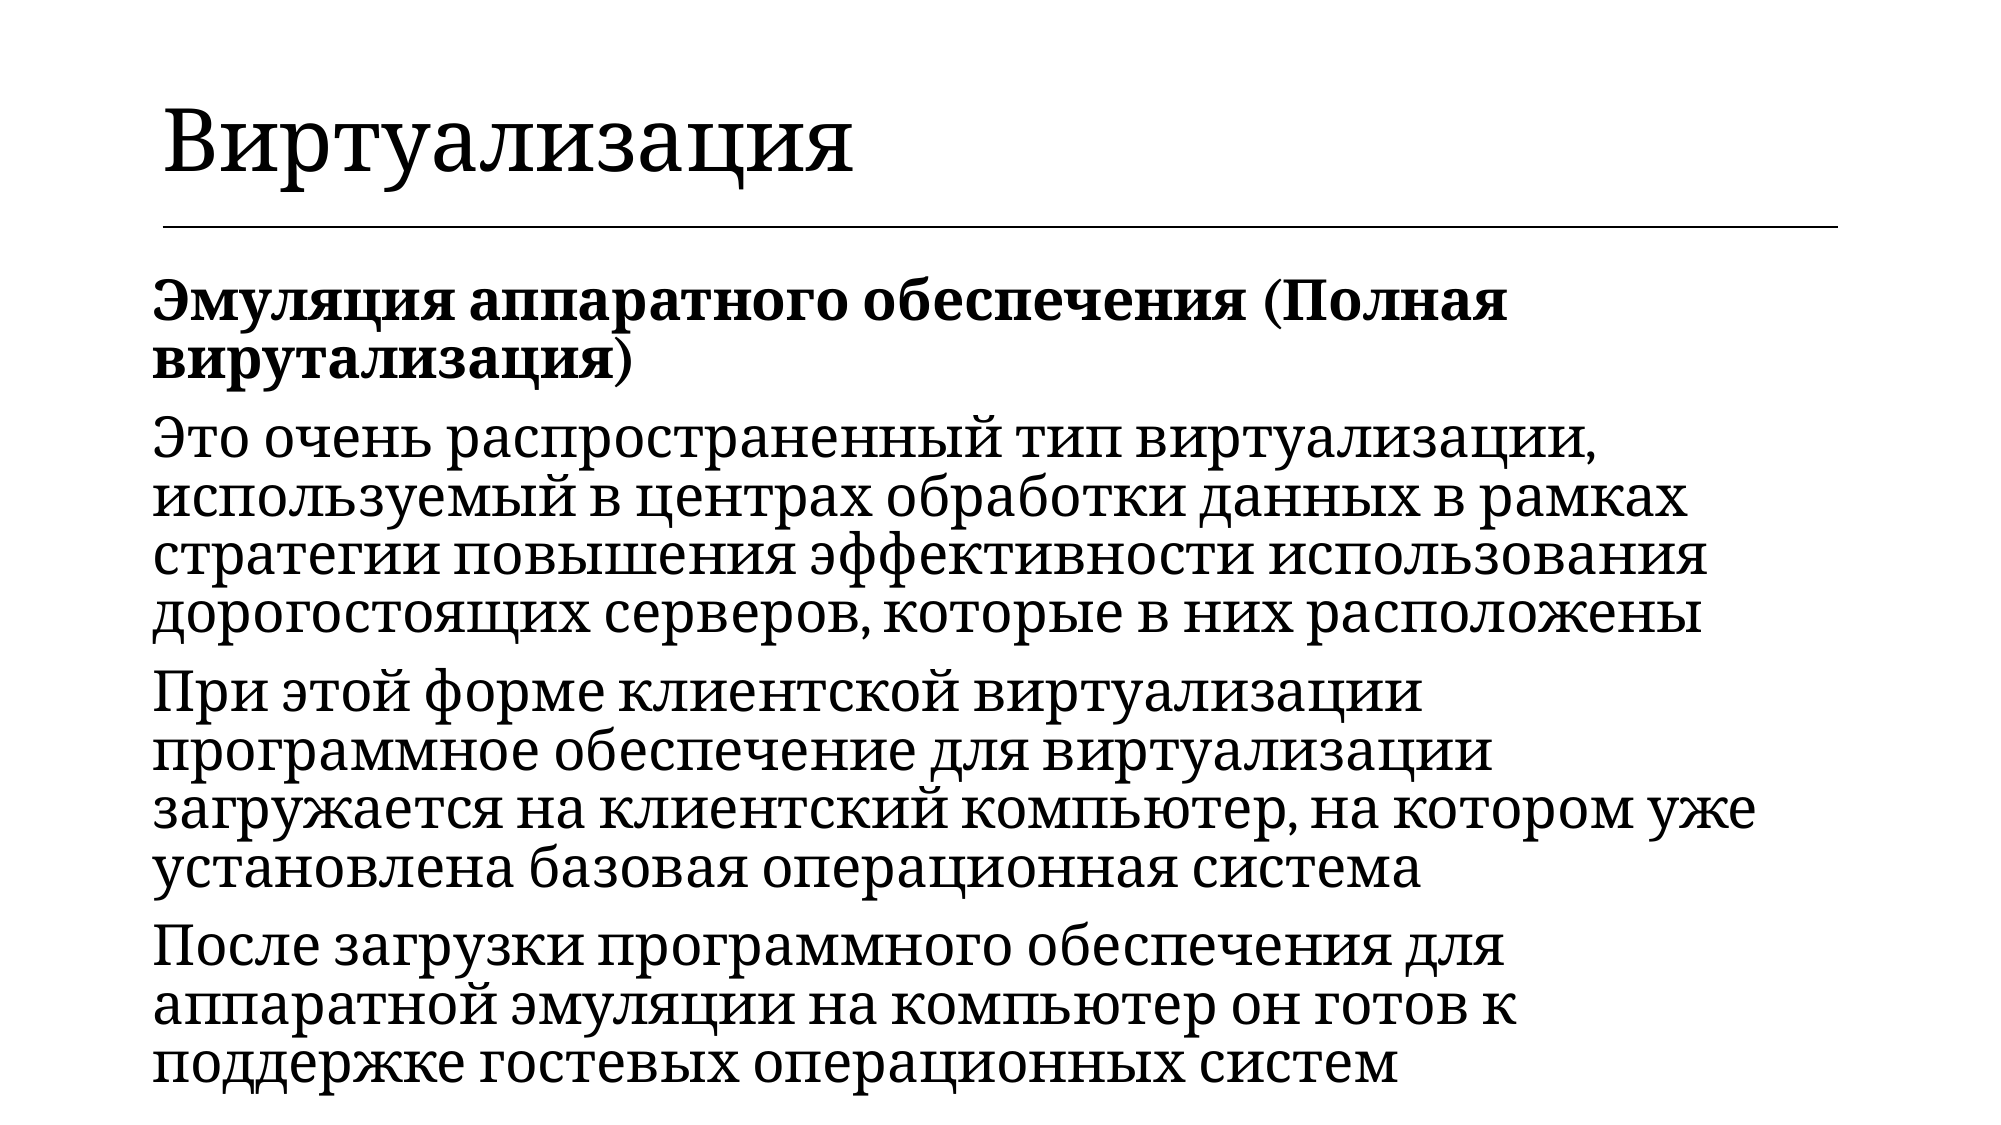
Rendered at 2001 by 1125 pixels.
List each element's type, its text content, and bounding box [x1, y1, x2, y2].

list Эмуляция аппаратного обеспечения (Полная вирутализация) Это очень распространенный тип виртуализации, используемый в центрах обработки данных в рамках стратегии повышения эффективности использования дорогостоящих серверов, которые в них расположены При этой форме клиентской виртуализации программное обеспечение для виртуализации загружается на клиентский компьютер, на котором уже установлена базовая операционная система После загрузки программного обеспечения для аппаратной эмуляции на компьютер он готов к поддержке гостевых операционных систем [137, 266, 1838, 1107]
table_header Виртуализация [163, 60, 1838, 226]
